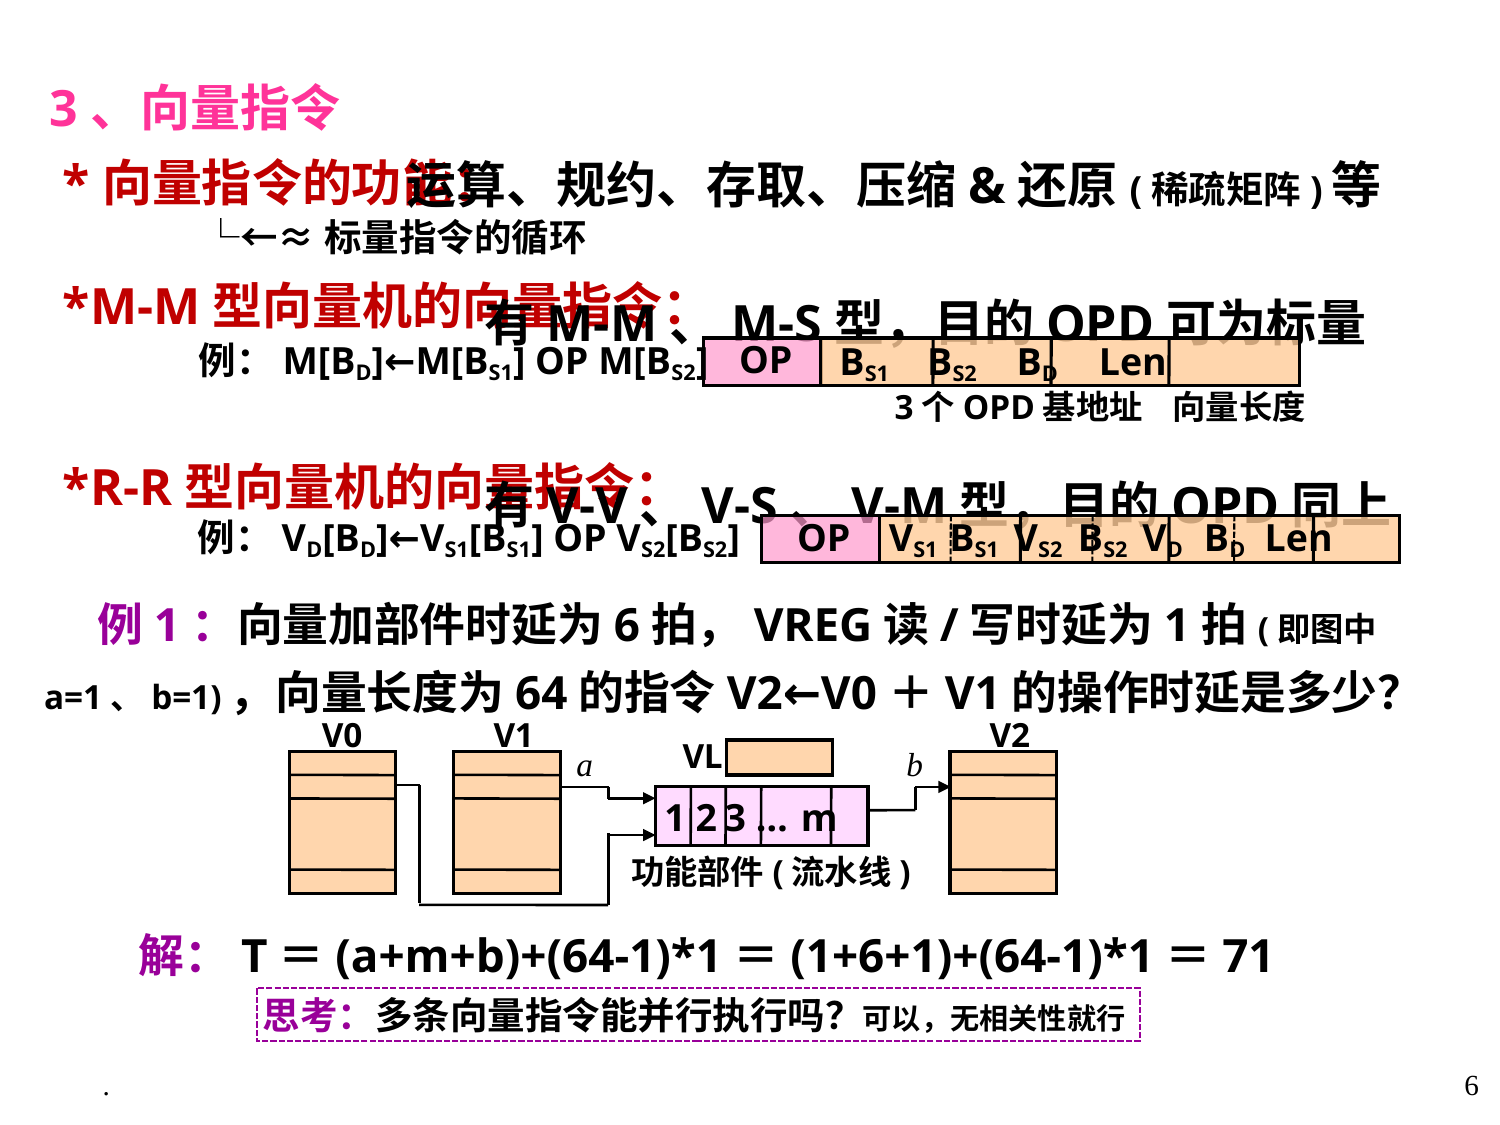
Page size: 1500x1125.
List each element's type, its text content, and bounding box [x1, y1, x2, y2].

text_box 运算、规约、存取、压缩&还原(稀疏矩阵)等 有M-M、M-S型，目的OPD可为标量 有V-V、V-S、V-M型，目的OPD同上 [289, 125, 1464, 541]
footer . [5, 1058, 207, 1118]
text_box 解：T＝(a+m+b)+(64-1)*1＝(1+6+1)+(64-1)*1＝71 [123, 905, 1341, 989]
text_box 3、向量指令 *向量指令的功能： └←≈标量指令的循环 *M-M型向量机的向量指令： *R-R型向量机的向量指令： [35, 54, 803, 523]
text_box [289, 715, 1058, 906]
text_box 思考：多条向量指令能并行执行吗？可以，无相关性就行 [256, 987, 1140, 1041]
text_box 例1：向量加部件时延为6拍，VREG读/写时延为1拍(即图中a=1、b=1)，向量长度为64的指令V2←V0＋V1的操作时延是多少？ [29, 574, 1471, 727]
slide_number 6 [1328, 1058, 1495, 1118]
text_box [194, 514, 1400, 563]
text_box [195, 337, 1312, 433]
